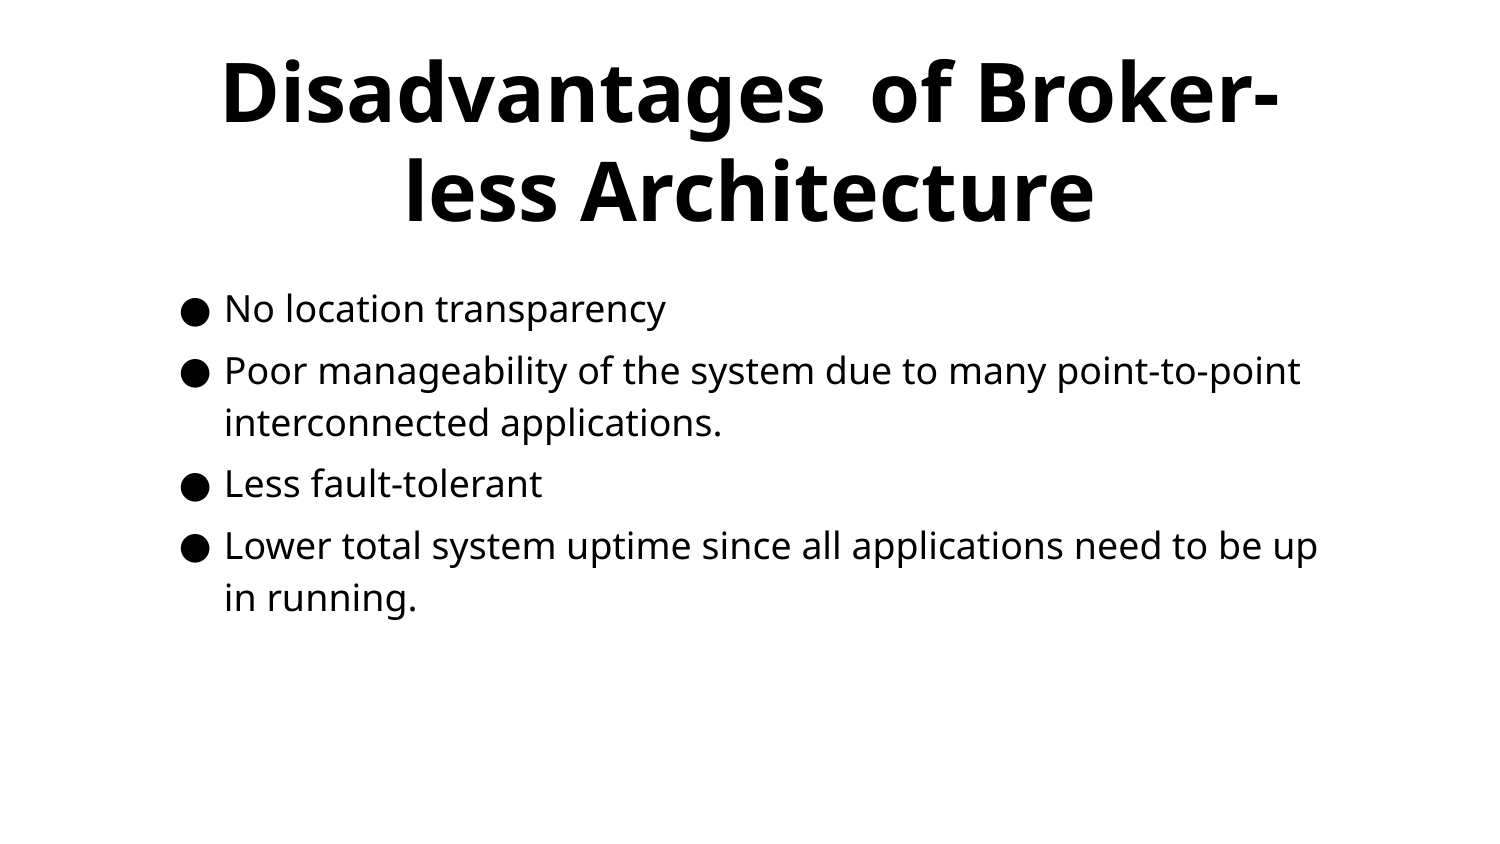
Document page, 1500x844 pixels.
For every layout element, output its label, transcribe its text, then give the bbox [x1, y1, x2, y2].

list No location transparency Poor manageability of the system due to many point-to-point interconnected applications. Less fault-tolerant Lower total system uptime since all applications need to be up in running. [163, 270, 1372, 754]
title Disadvantages of Broker-less Architecture [178, 64, 1322, 213]
